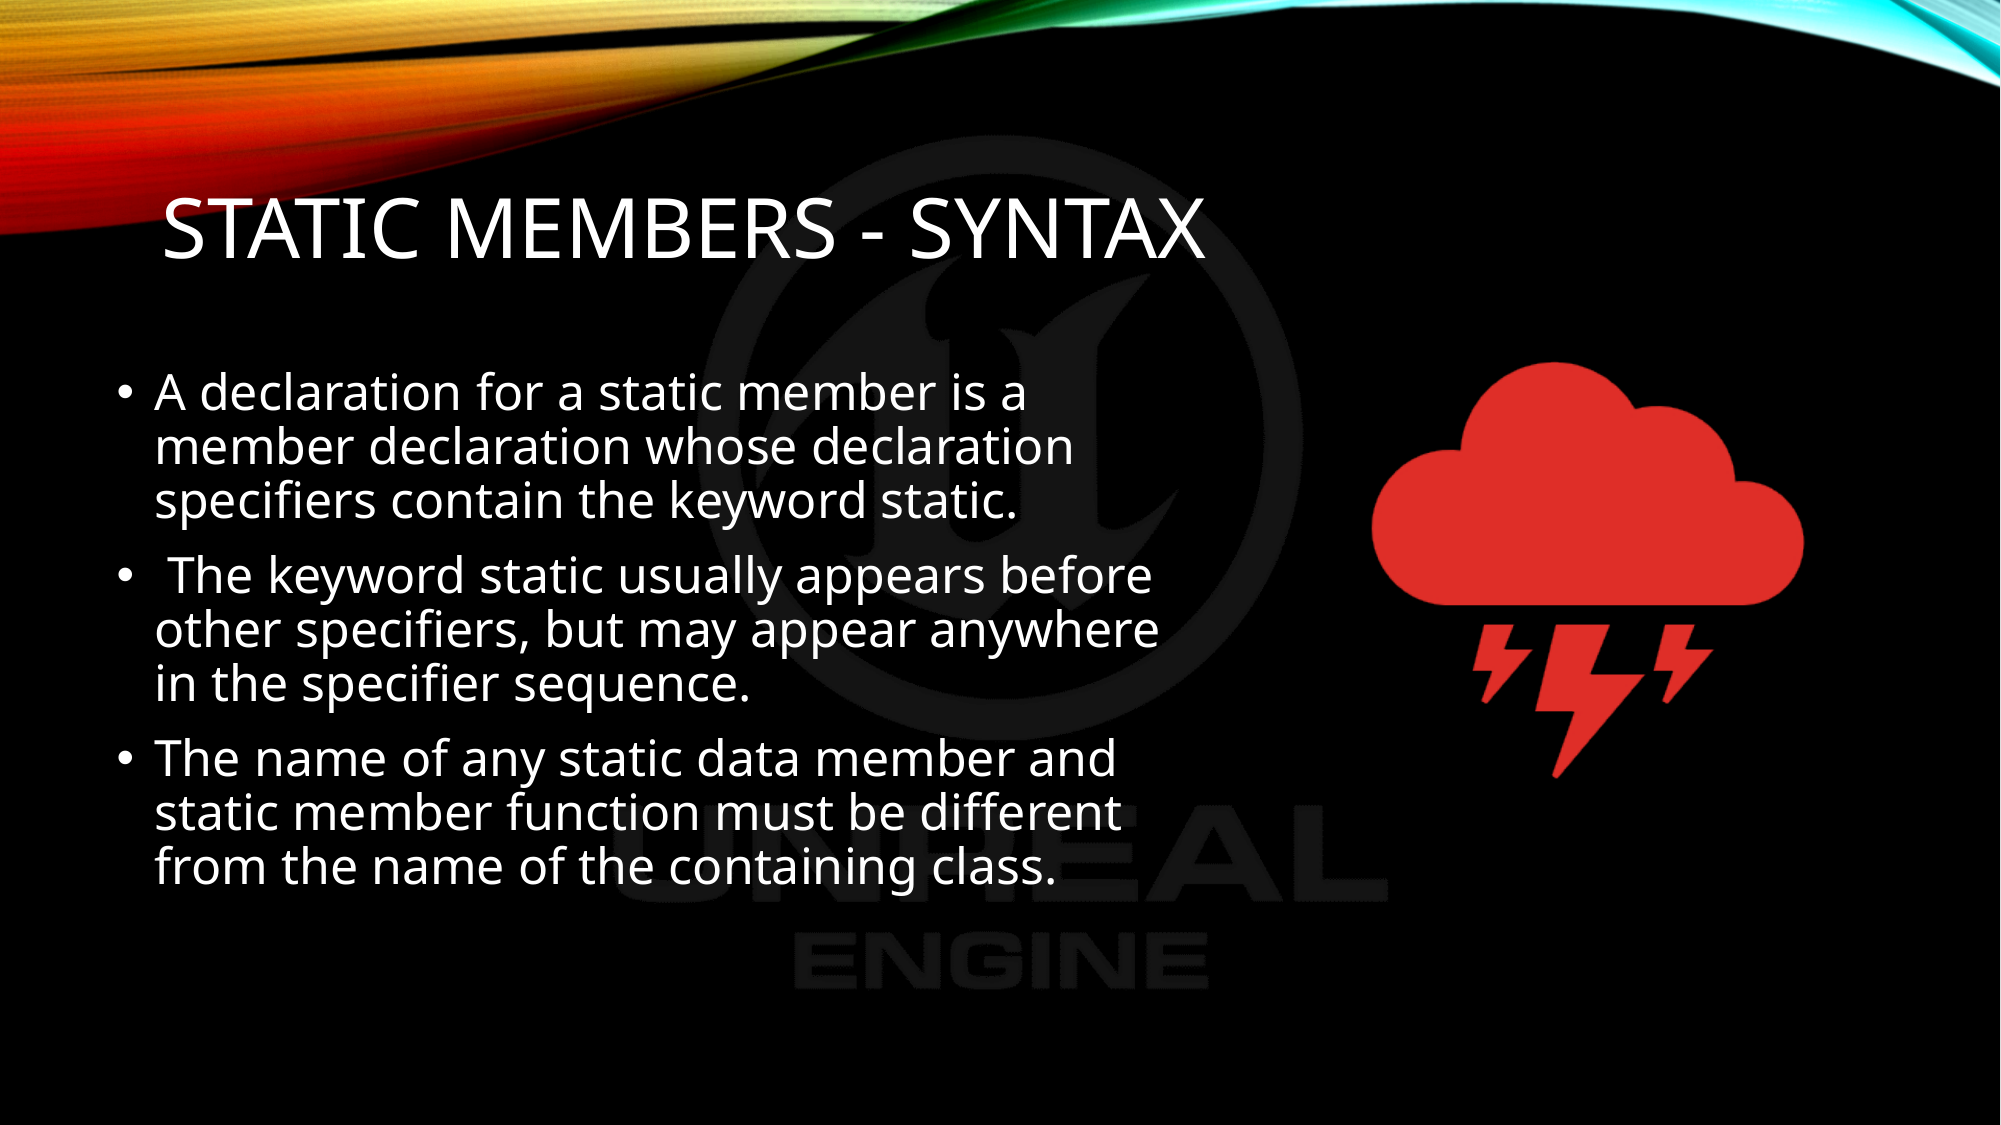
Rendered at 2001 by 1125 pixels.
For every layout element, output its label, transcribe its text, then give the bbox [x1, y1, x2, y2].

picture [0, 0, 2001, 1125]
list A declaration for a static member is a member declaration whose declaration specifiers contain the keyword static. The keyword static usually appears before other specifiers, but may appear anywhere in the specifier sequence. The name of any static data member and static member function must be different from the name of the containing class. [101, 360, 1223, 1021]
title Static members - syntax [101, 125, 1223, 338]
